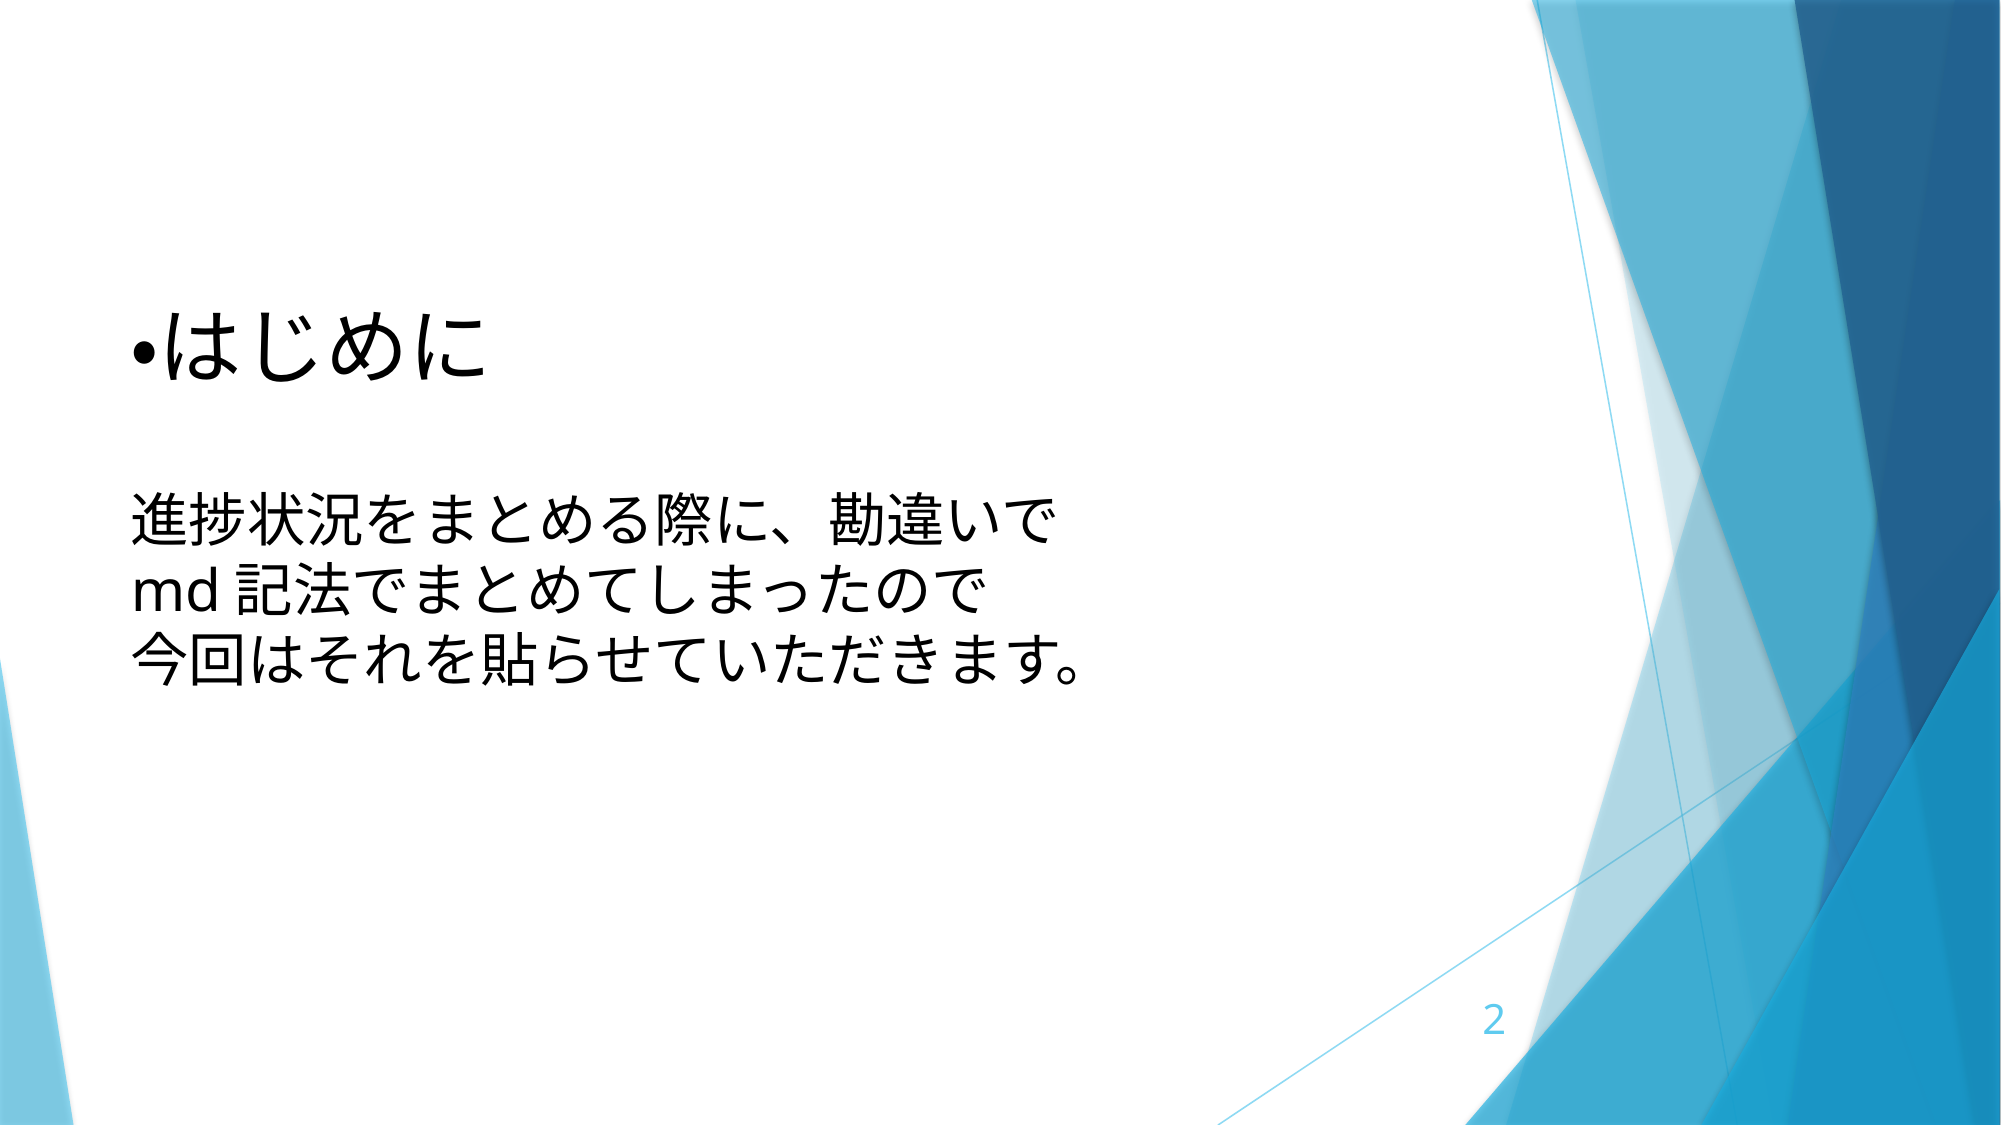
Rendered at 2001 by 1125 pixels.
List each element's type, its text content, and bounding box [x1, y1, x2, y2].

slide_number 2 [1409, 991, 1522, 1051]
title ・はじめに 進捗状況をまとめる際に、勘違いで md記法でまとめてしまったので 今回はそれを貼らせていただきます。 [115, 286, 1527, 794]
